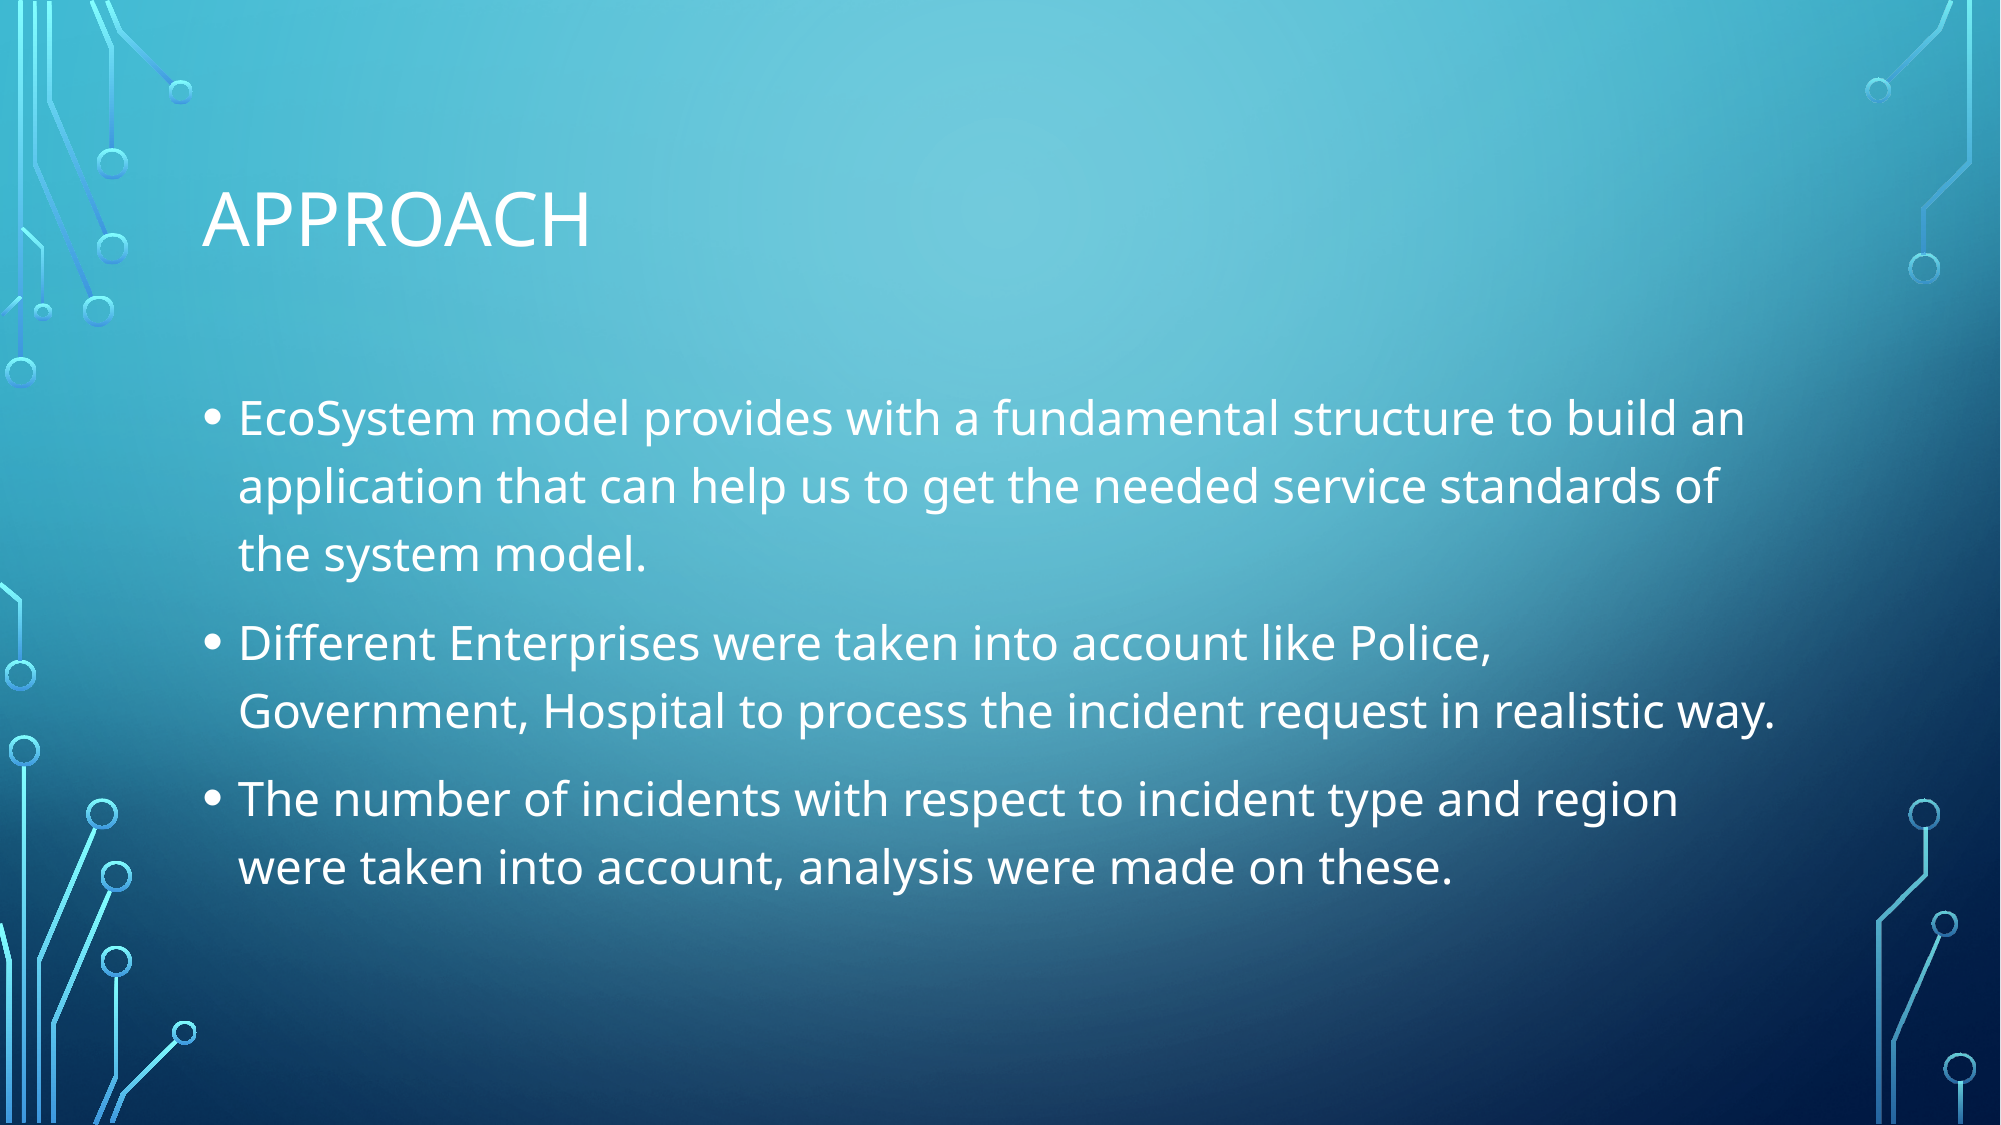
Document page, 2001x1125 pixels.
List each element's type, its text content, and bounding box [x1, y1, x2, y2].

list EcoSystem model provides with a fundamental structure to build an application that can help us to get the needed service standards of the system model. Different Enterprises were taken into account like Police, Government, Hospital to process the incident request in realistic way. The number of incidents with respect to incident type and region were taken into account, analysis were made on these. [187, 369, 1813, 950]
title Approach [187, 101, 1813, 344]
